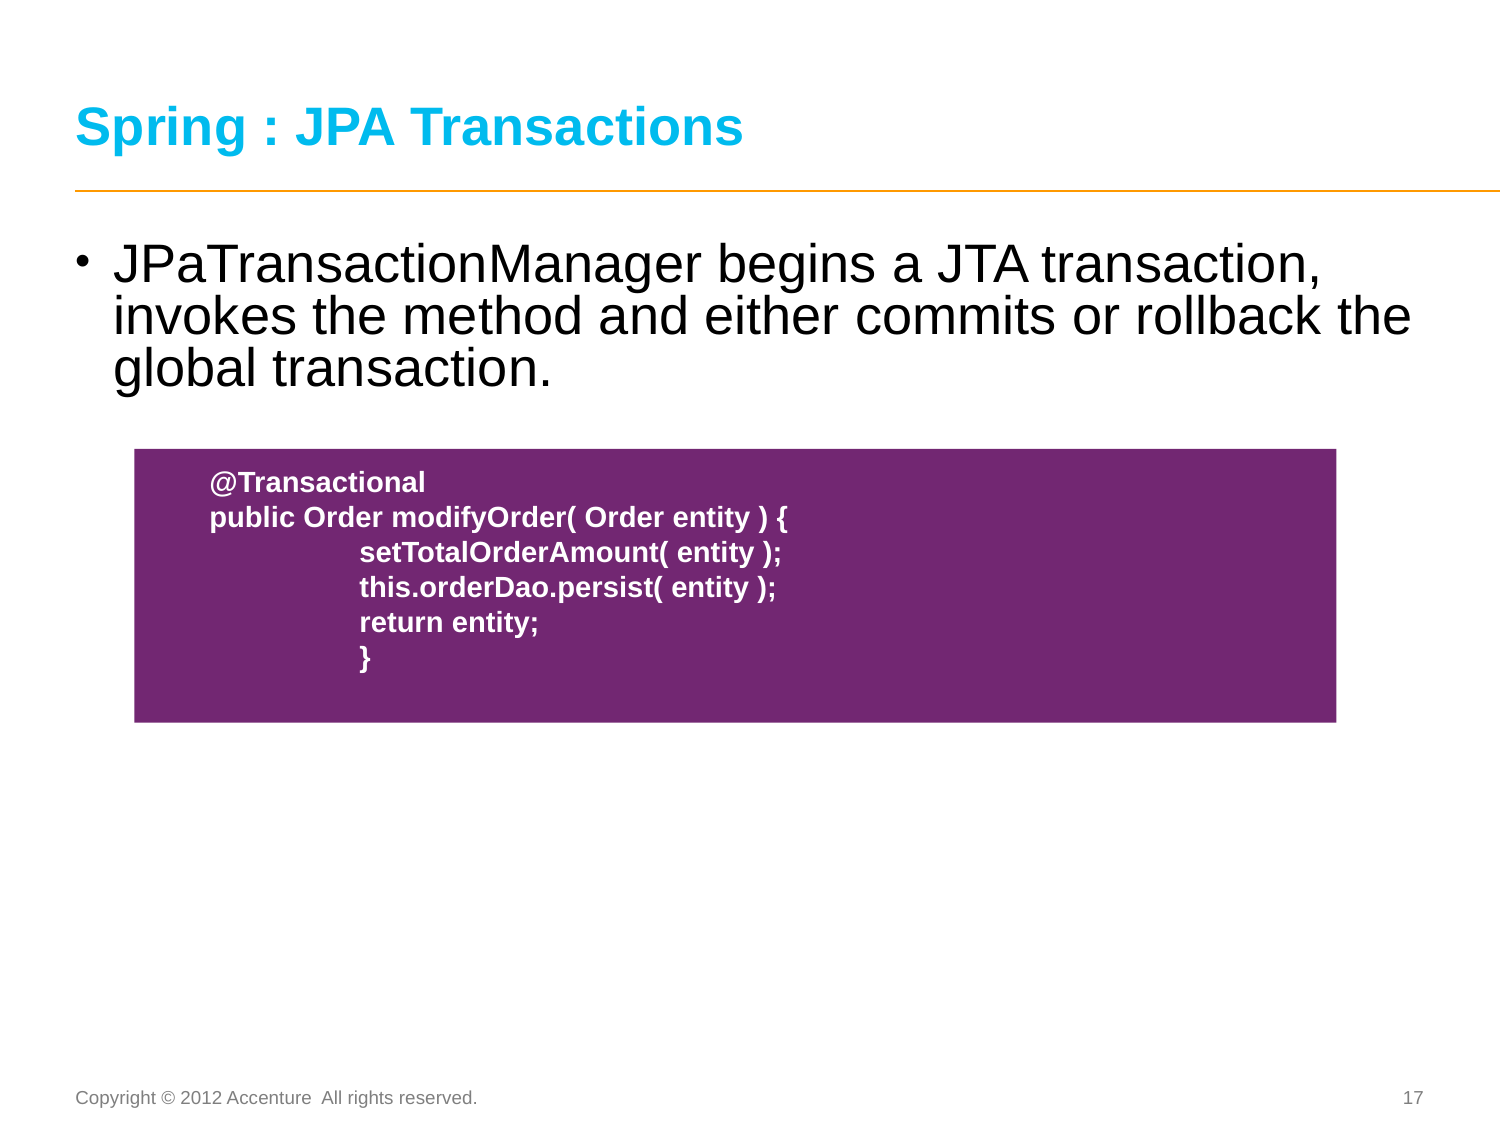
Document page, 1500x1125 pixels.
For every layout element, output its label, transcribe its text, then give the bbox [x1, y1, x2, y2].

list JPaTransactionManager begins a JTA transaction, invokes the method and either commits or rollback the global transaction. [75, 240, 1425, 1068]
title Spring : JPA Transactions [75, 27, 1422, 157]
text_box @Transactional public Order modifyOrder( Order entity ) { setTotalOrderAmount( entity ); this.orderDao.persist( entity ); return entity; } [134, 448, 1337, 723]
